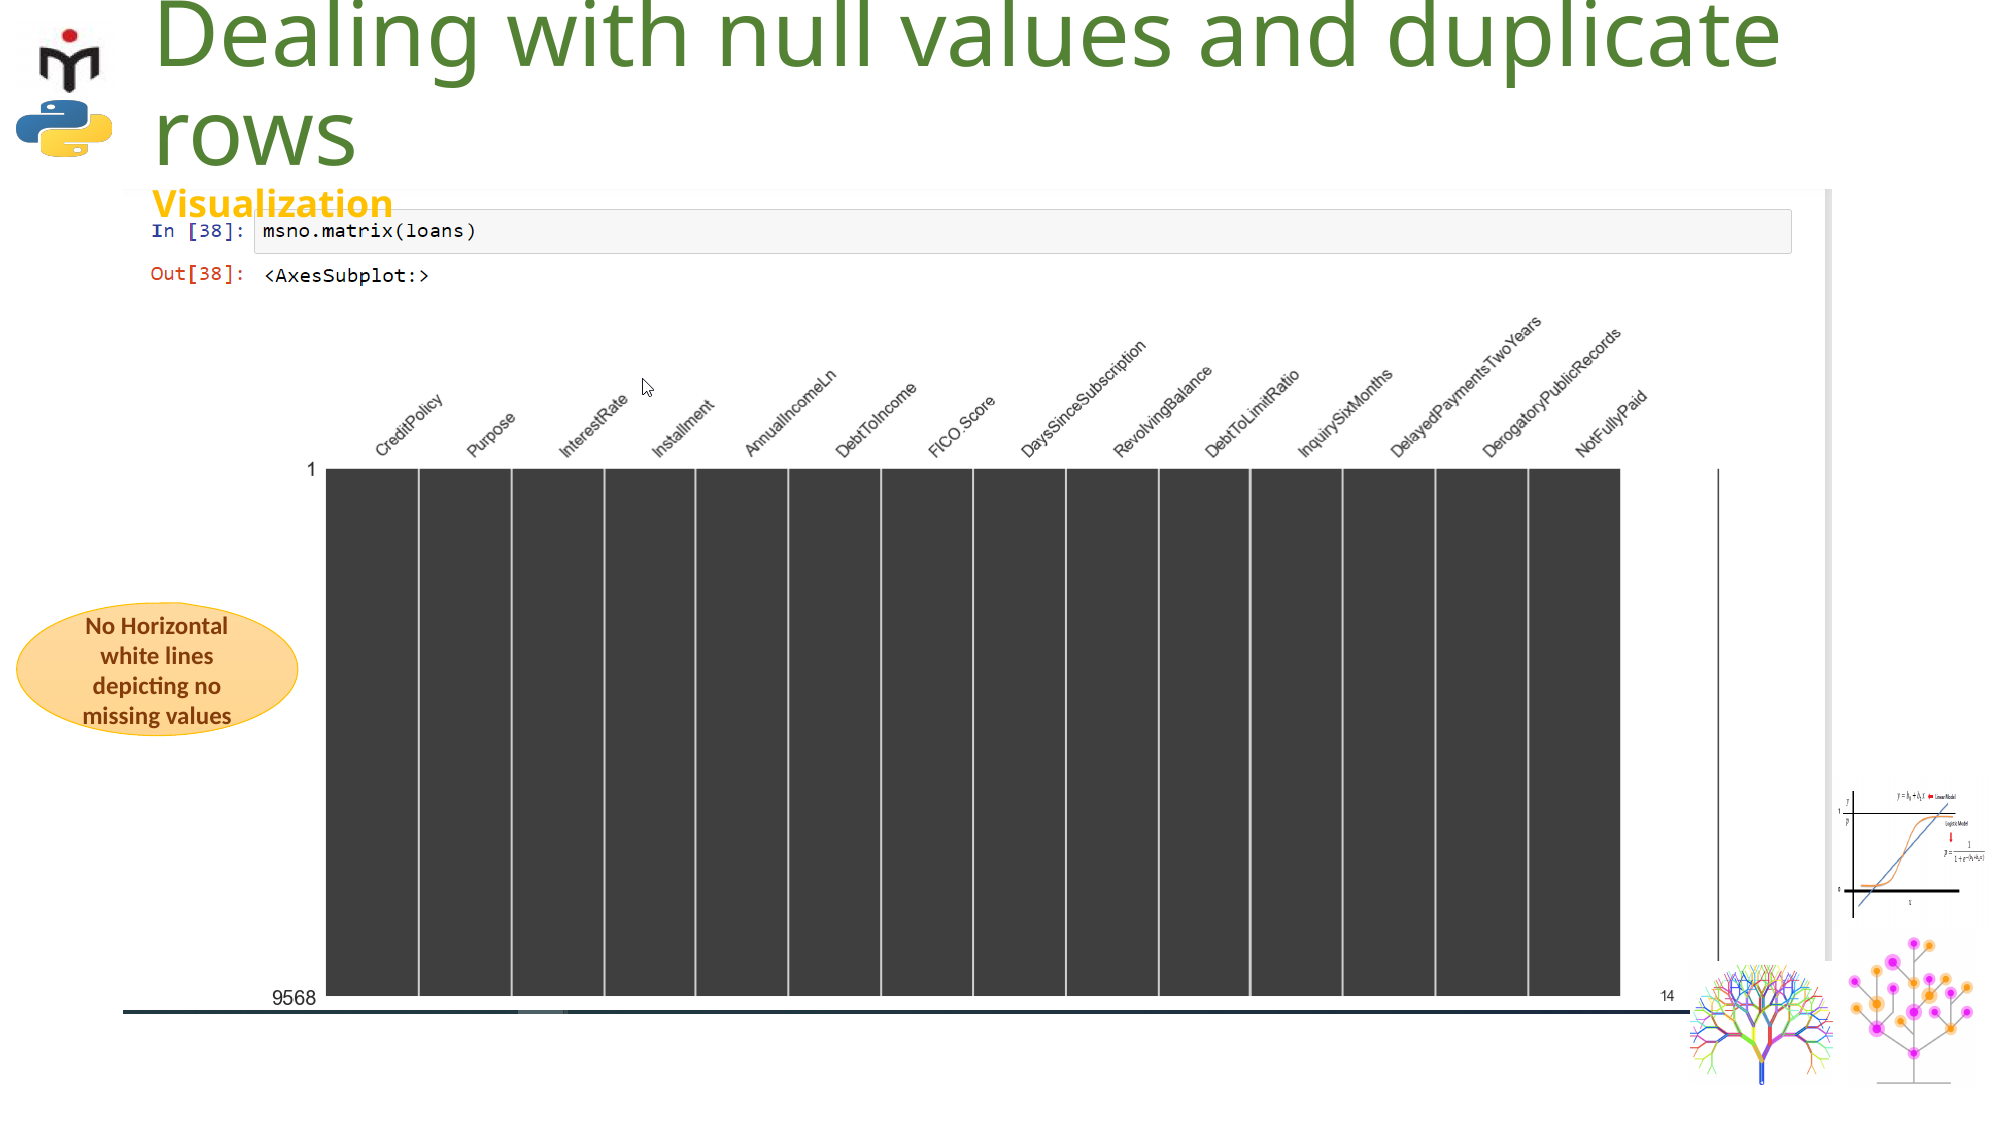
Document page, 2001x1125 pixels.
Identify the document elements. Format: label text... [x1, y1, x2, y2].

picture [1690, 961, 1833, 1086]
picture [1831, 771, 1991, 1086]
picture [16, 19, 115, 157]
title Dealing with null values and duplicate rows Visualization [137, 0, 1863, 216]
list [123, 189, 1832, 1014]
text_box No Horizontal white lines depicting no missing values [16, 604, 123, 735]
